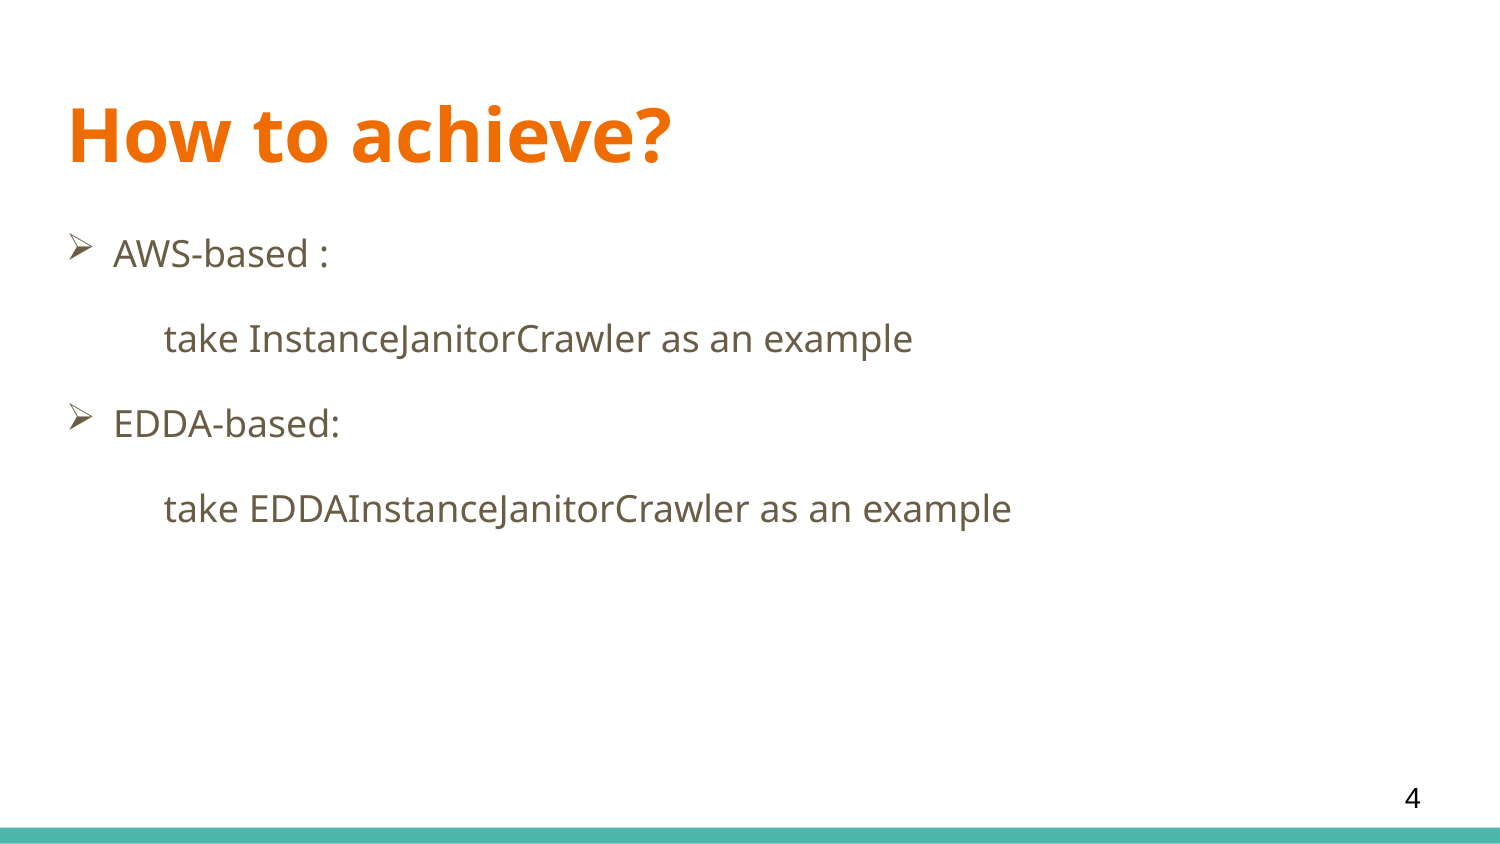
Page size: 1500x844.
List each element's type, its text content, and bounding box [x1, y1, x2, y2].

list AWS-based : take InstanceJanitorCrawler as an example EDDA-based: take EDDAInstanceJanitorCrawler as an example [51, 207, 1449, 750]
title How to achieve? [51, 72, 1449, 189]
slide_number 4 [1389, 764, 1480, 830]
